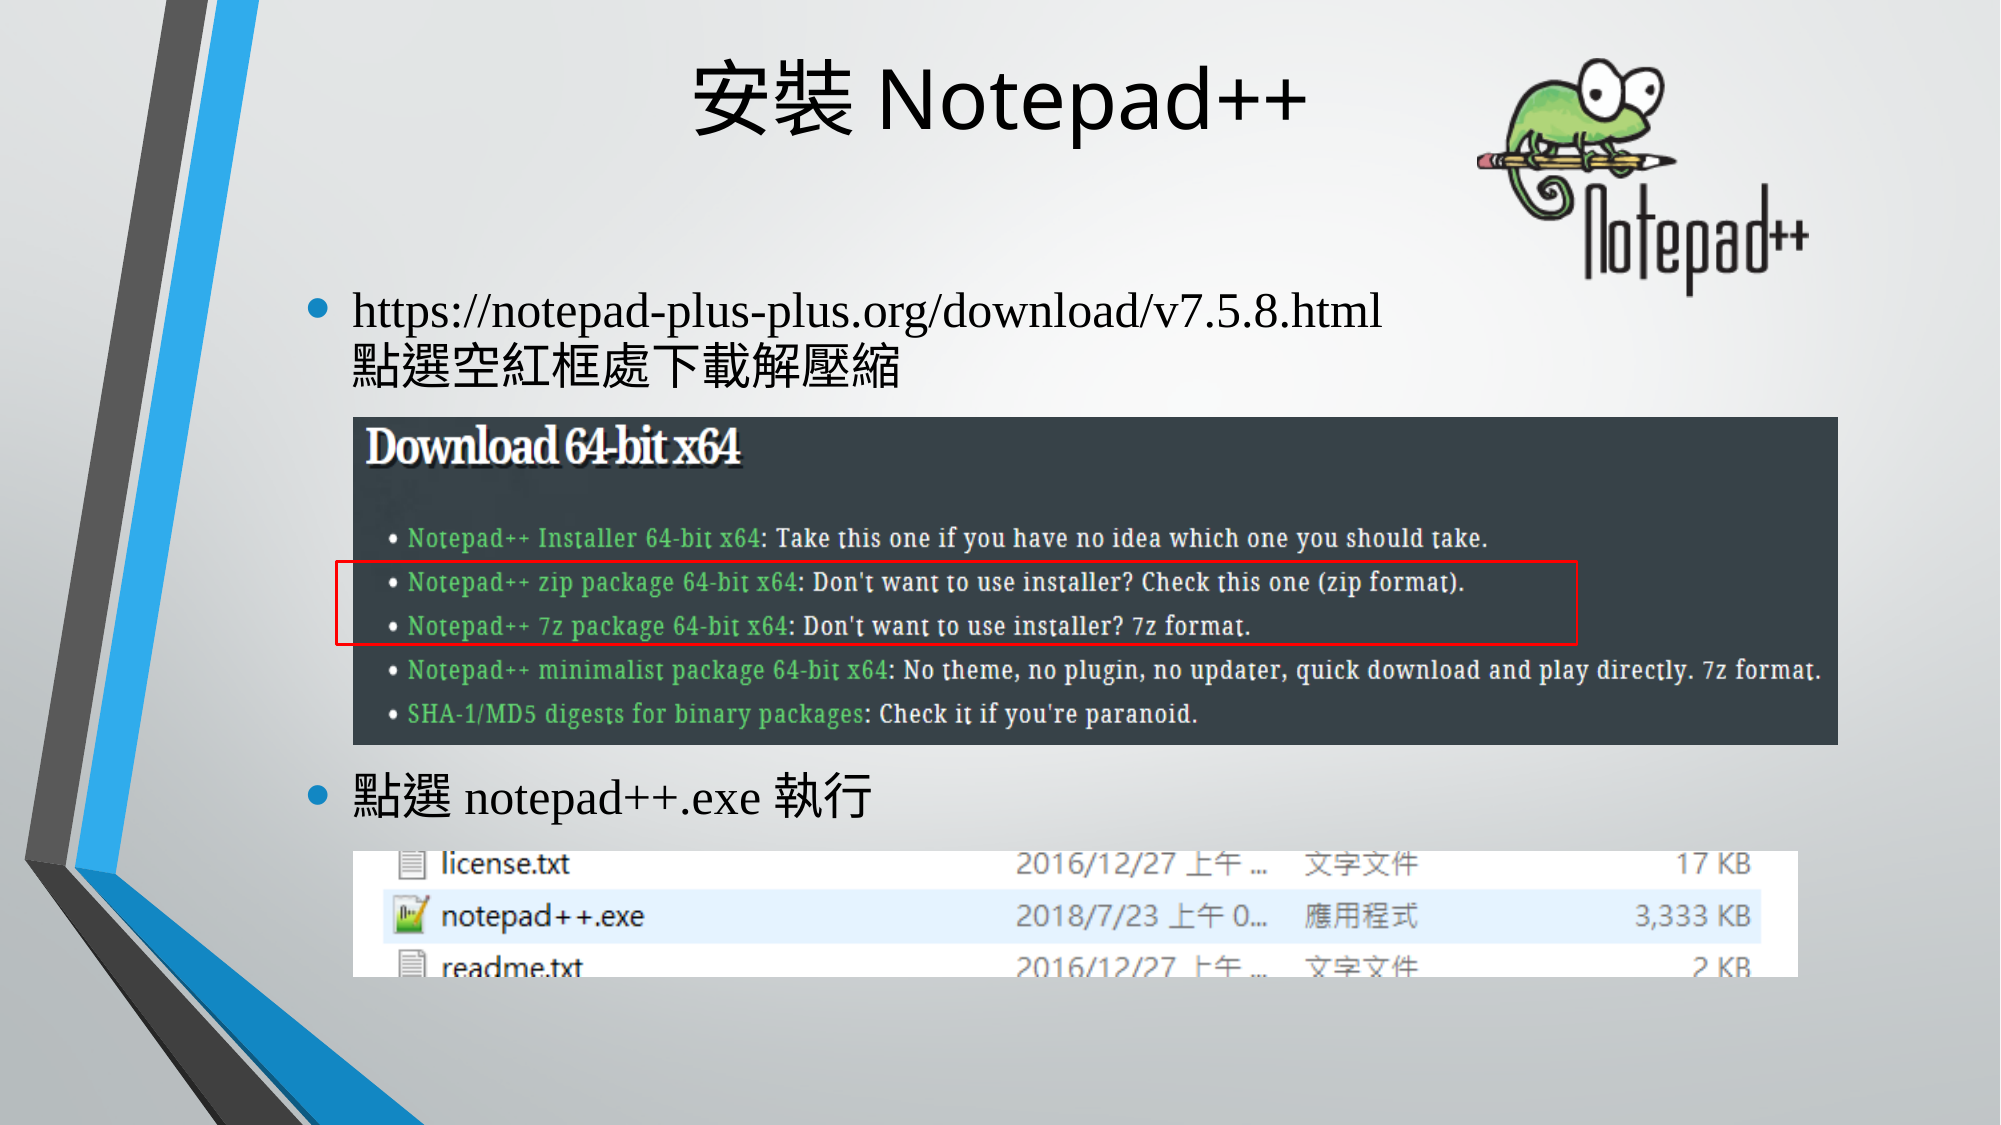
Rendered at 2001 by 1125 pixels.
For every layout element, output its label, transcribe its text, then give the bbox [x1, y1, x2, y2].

text_box 點選notepad++.exe執行 [290, 675, 1934, 915]
text_box 安裝Notepad++ [178, 0, 1822, 197]
picture [353, 851, 1799, 977]
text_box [336, 417, 1839, 745]
picture [1477, 58, 1809, 298]
list https://notepad-plus-plus.org/download/v7.5.8.html [290, 229, 1934, 386]
text_box 點選空紅框處下載解壓縮 [336, 327, 976, 403]
